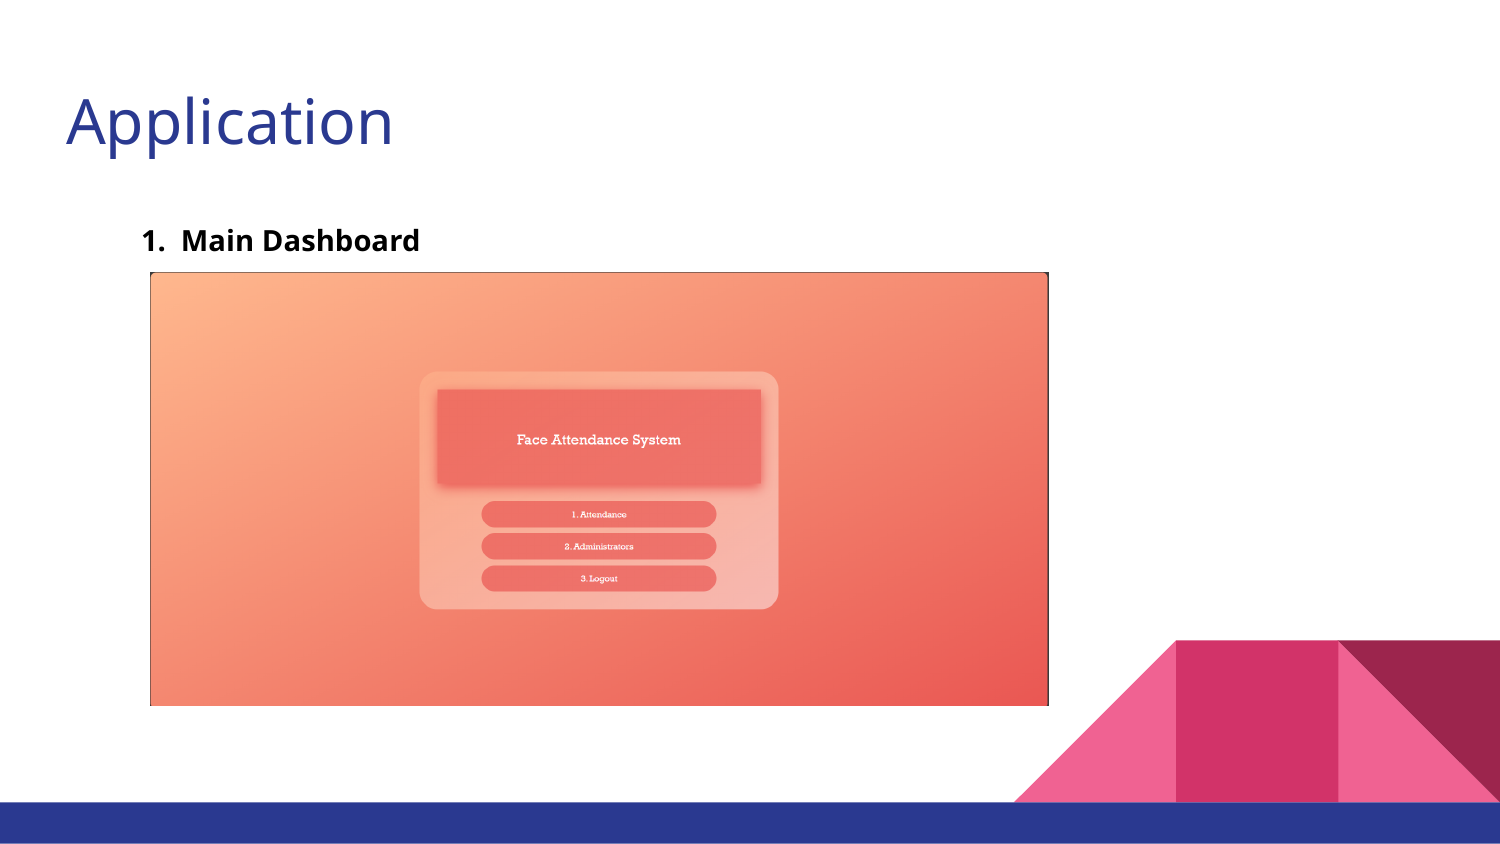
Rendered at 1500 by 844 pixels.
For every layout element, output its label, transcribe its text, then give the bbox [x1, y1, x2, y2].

list 1. Main Dashboard [51, 201, 1449, 750]
picture [149, 272, 1049, 706]
title Application [51, 67, 1449, 167]
